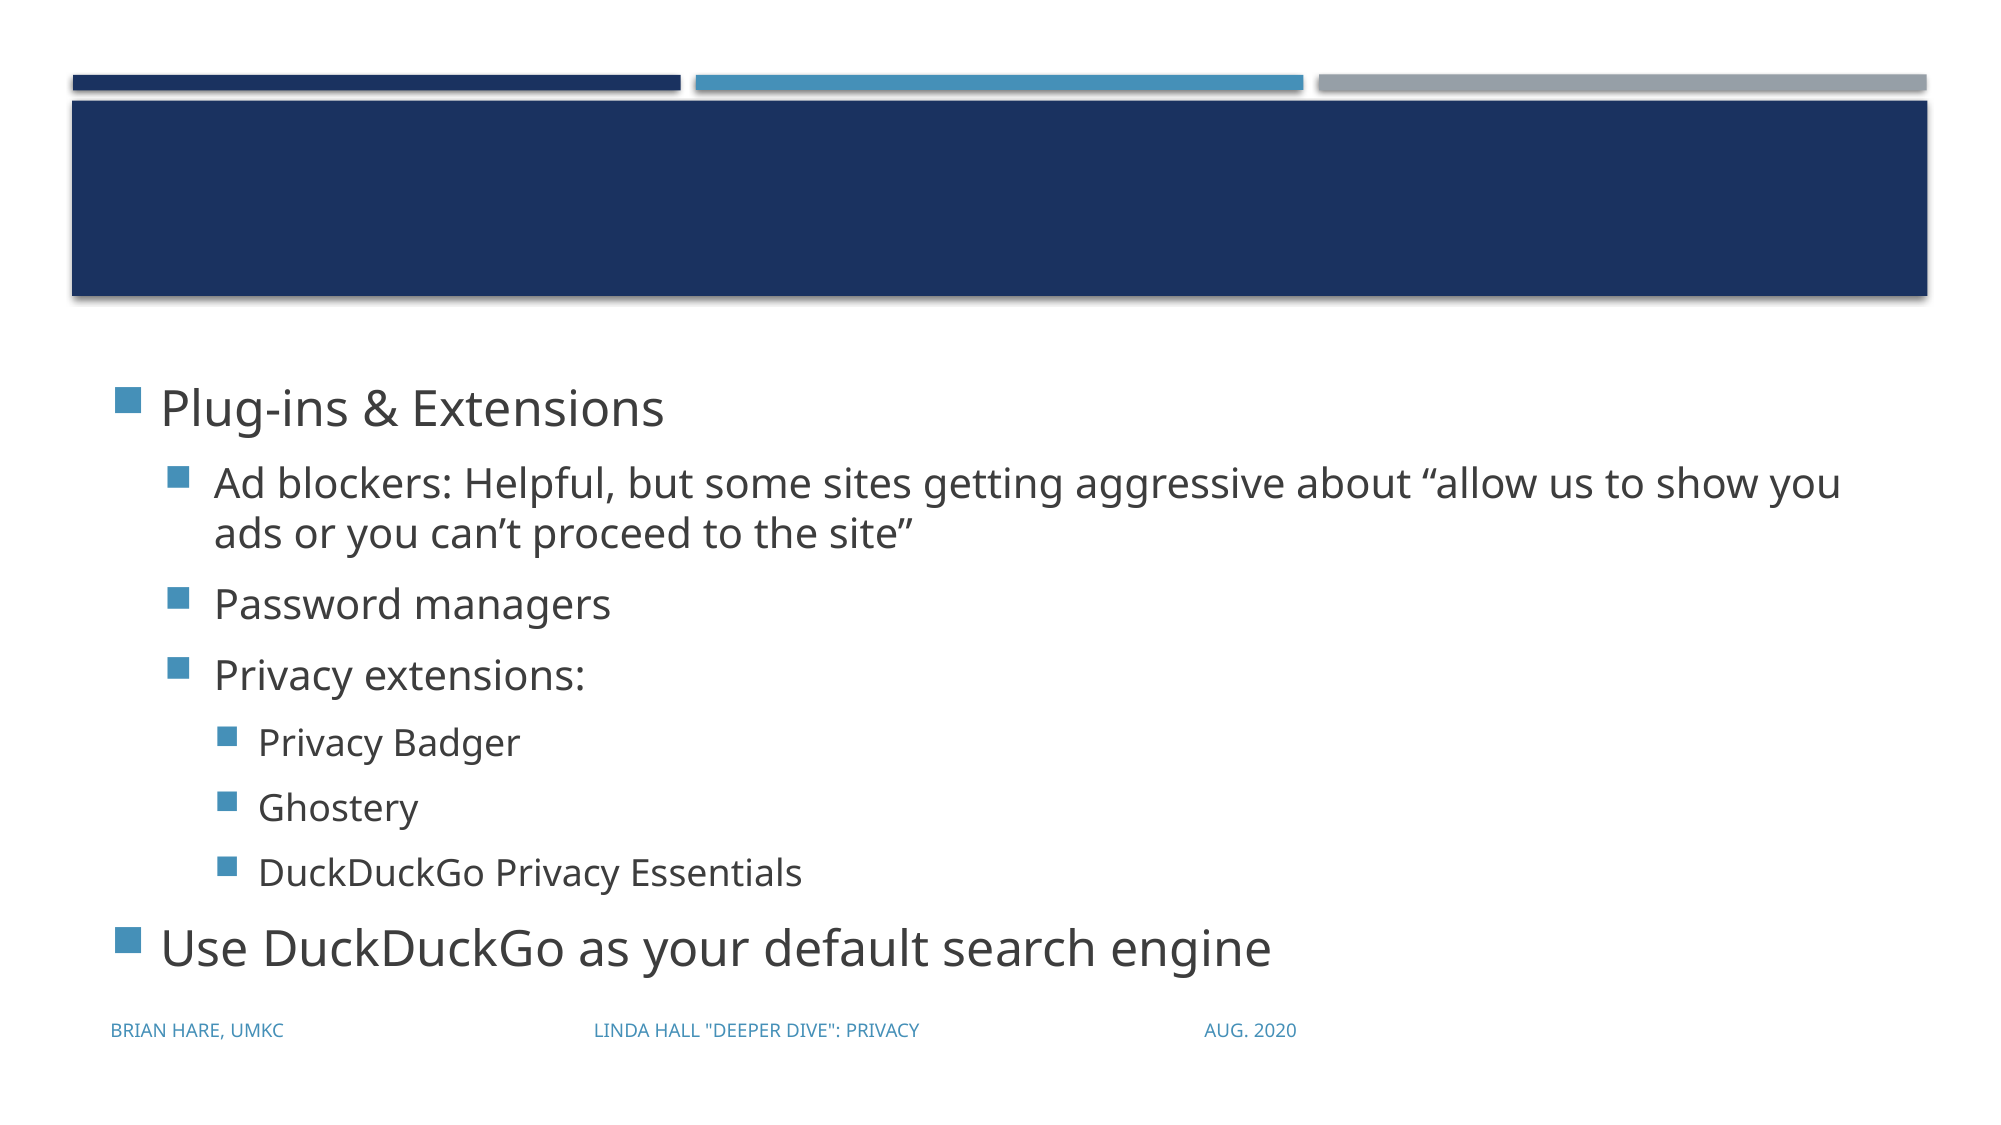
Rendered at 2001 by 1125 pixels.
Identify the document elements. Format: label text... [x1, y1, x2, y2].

list Plug-ins & Extensions Ad blockers: Helpful, but some sites getting aggressive about “allow us to show you ads or you can’t proceed to the site” Password managers Privacy extensions: Privacy Badger Ghostery DuckDuckGo Privacy Essentials Use DuckDuckGo as your default search engine [95, 357, 1905, 1061]
footer Brian Hare, UMKC Linda Hall "Deeper Dive": Privacy Aug. 2020 [95, 1000, 1683, 1061]
